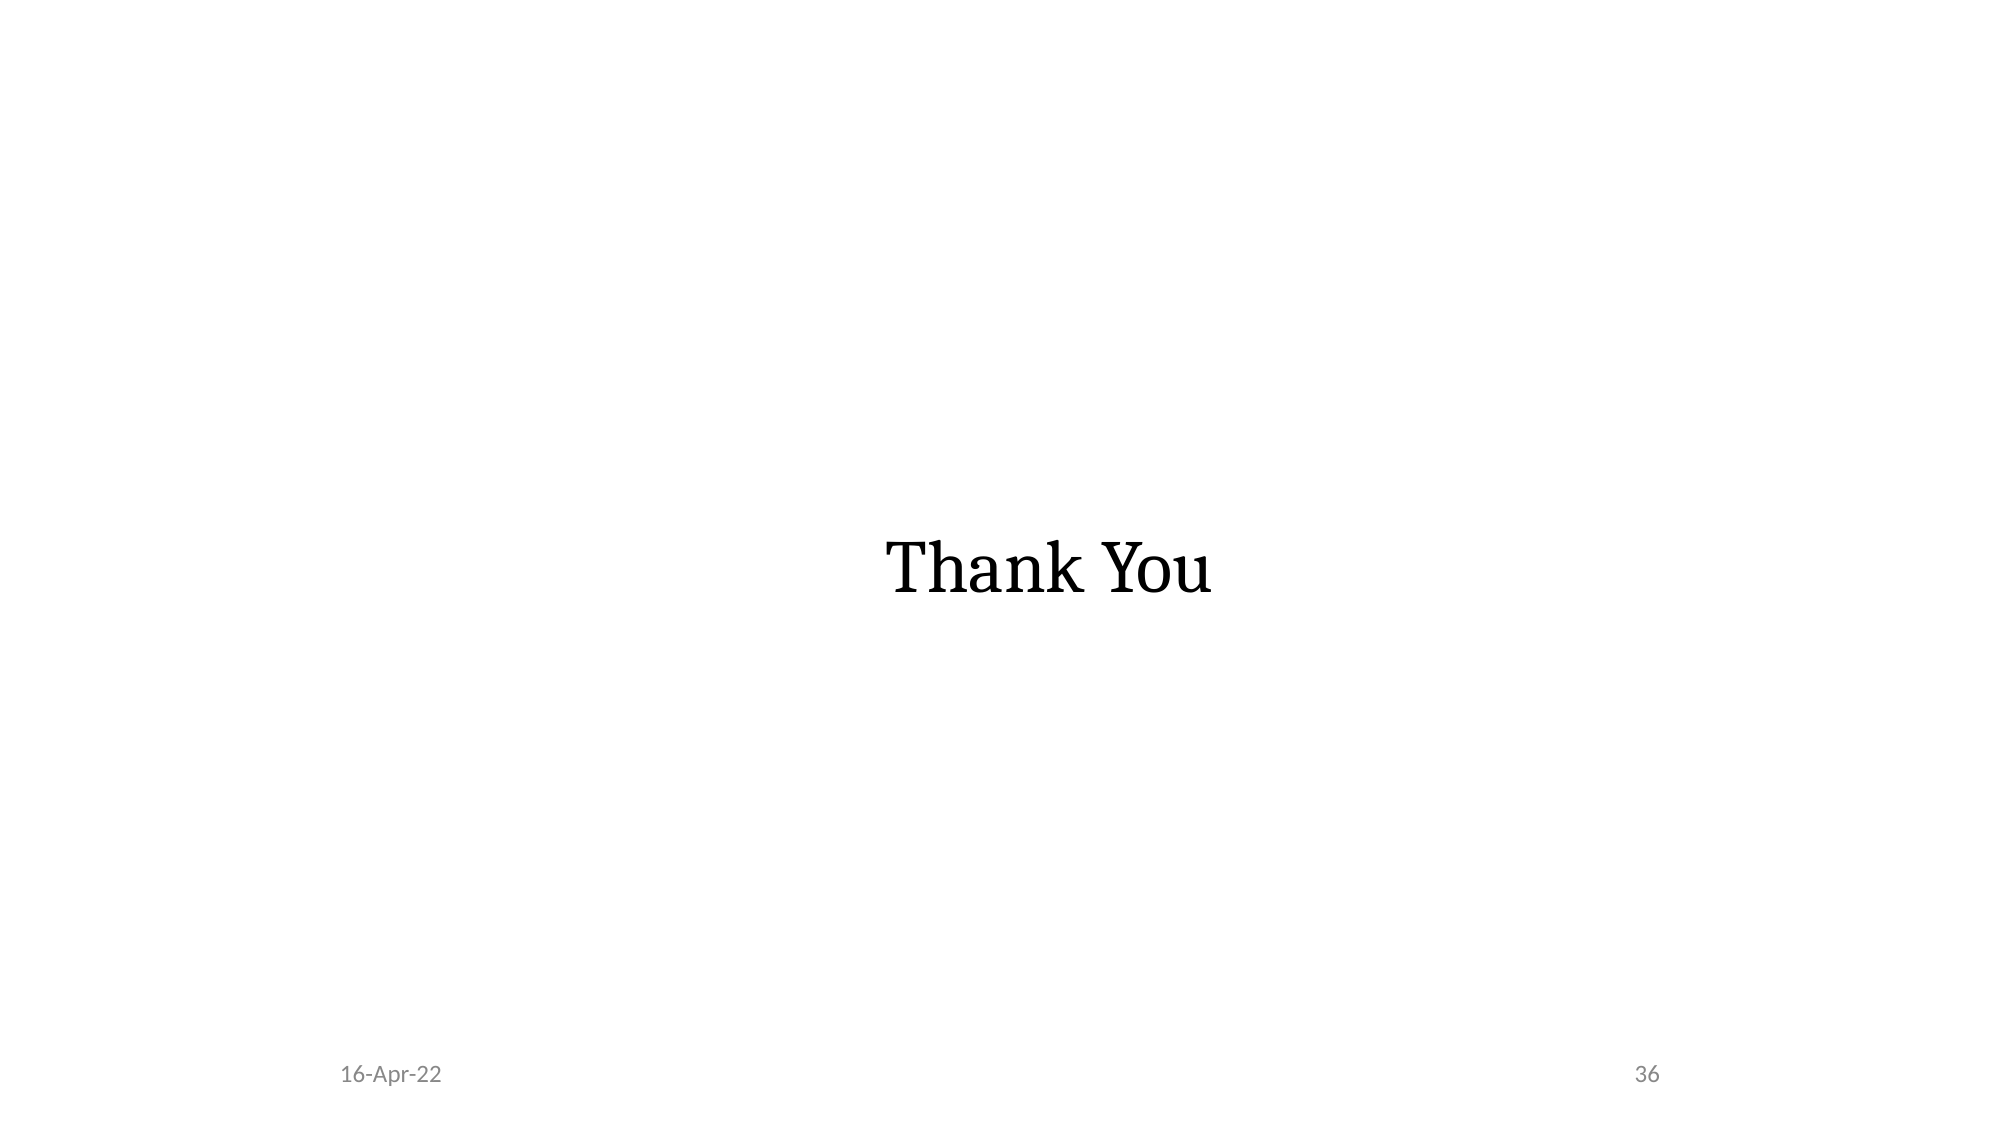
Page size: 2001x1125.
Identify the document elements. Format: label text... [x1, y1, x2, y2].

title Thank You [375, 474, 1725, 663]
slide_number 16-Apr-22 [324, 1042, 675, 1103]
slide_number ‹#› [1325, 1042, 1675, 1103]
